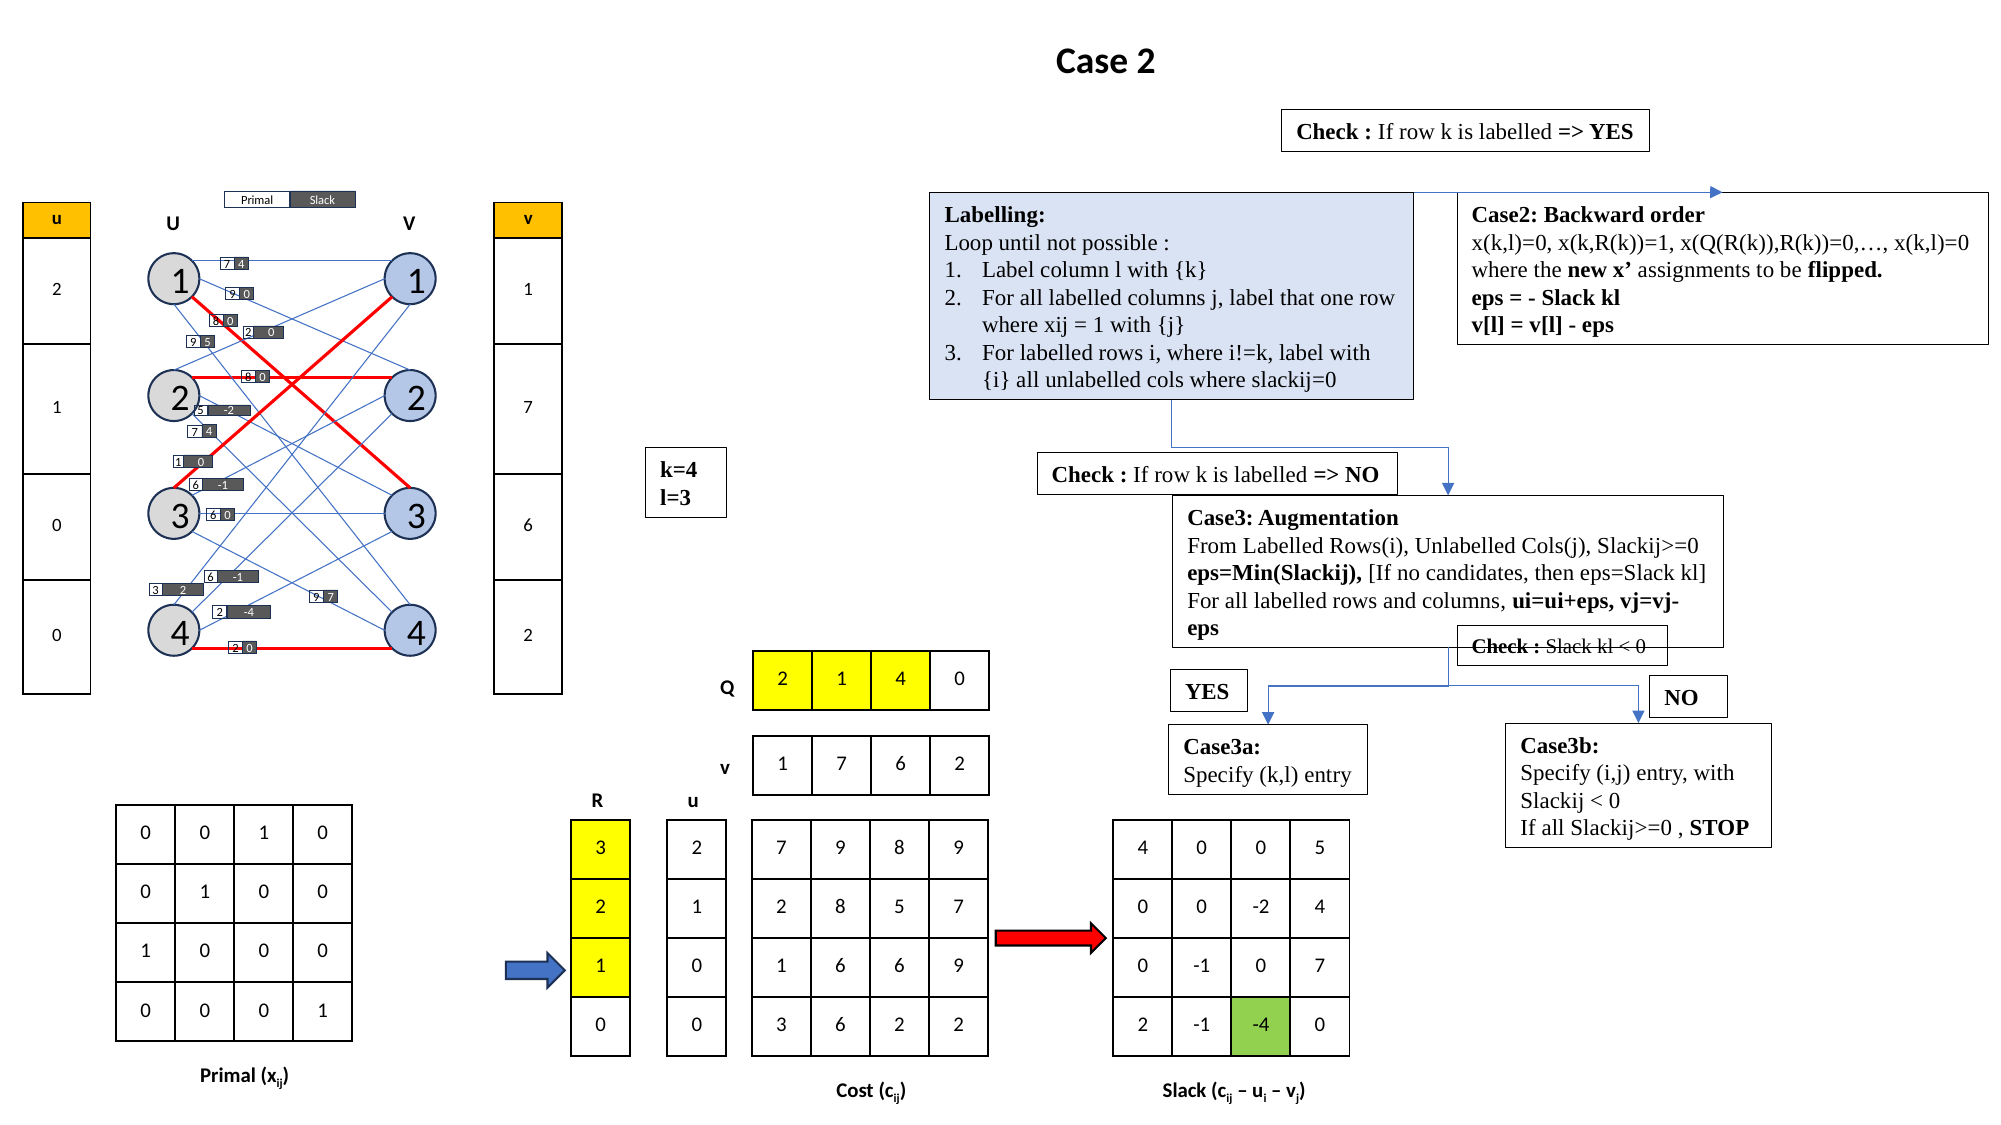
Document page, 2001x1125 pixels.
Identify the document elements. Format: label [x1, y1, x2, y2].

table_header [930, 821, 987, 878]
text_box [504, 950, 567, 991]
table_cell [176, 865, 233, 922]
text_box [1281, 0, 1650, 468]
table_header [1173, 821, 1230, 878]
table_cell [24, 581, 90, 693]
table_header [872, 737, 929, 794]
text_box [1456, 192, 1989, 345]
table_cell [117, 865, 174, 922]
table_header [1291, 821, 1349, 878]
table_header [1232, 821, 1289, 878]
table_cell [753, 998, 810, 1055]
table_cell [176, 983, 233, 1040]
table_cell [753, 880, 810, 937]
table_header [931, 652, 988, 709]
table_cell [1114, 880, 1171, 937]
table_cell [1232, 939, 1289, 996]
table_header [753, 821, 810, 878]
table_cell [294, 865, 351, 922]
table_header [871, 821, 928, 878]
table_cell [1232, 998, 1289, 1055]
table_header [754, 652, 811, 709]
table_header [1114, 821, 1171, 878]
text_box [812, 1068, 930, 1113]
table_header [572, 821, 629, 878]
table_header [812, 821, 869, 878]
table_cell [24, 475, 90, 579]
table_header [495, 203, 561, 237]
text_box [576, 779, 625, 820]
text_box [705, 666, 752, 706]
table_header [931, 737, 988, 794]
text_box [151, 201, 200, 242]
table_cell [235, 983, 292, 1040]
table_cell [1291, 880, 1349, 937]
table_cell [871, 939, 928, 996]
table_cell [572, 880, 629, 937]
table_cell [1114, 939, 1171, 996]
table_cell [117, 983, 174, 1040]
table_cell [495, 345, 561, 473]
table_header [754, 737, 811, 794]
text_box [147, 252, 437, 657]
table_cell [495, 475, 561, 579]
table_header [668, 821, 725, 878]
table_cell [235, 924, 292, 981]
table_cell [668, 998, 725, 1055]
text_box [224, 190, 356, 208]
table_cell [812, 939, 869, 996]
table_cell [572, 998, 629, 1055]
table_cell [572, 939, 629, 996]
table_cell [294, 983, 351, 1040]
table_cell [871, 998, 928, 1055]
table_cell [1232, 880, 1289, 937]
table_cell [812, 880, 869, 937]
table_cell [668, 939, 725, 996]
table_cell [1291, 998, 1349, 1055]
table_cell [24, 239, 90, 343]
table_cell [871, 880, 928, 937]
table_cell [1291, 939, 1349, 996]
table_cell [176, 924, 233, 981]
text_box [645, 447, 727, 518]
table_cell [930, 880, 987, 937]
table_cell [753, 939, 810, 996]
text_box [994, 920, 1108, 956]
table_cell [235, 865, 292, 922]
table_cell [1114, 998, 1171, 1055]
table_header [813, 652, 870, 709]
table_cell [24, 345, 90, 473]
text_box [180, 1054, 310, 1098]
table_cell [668, 880, 725, 937]
text_box [672, 746, 753, 820]
table_cell [495, 239, 561, 343]
table_cell [812, 998, 869, 1055]
table_cell [930, 939, 987, 996]
table_cell [1173, 939, 1230, 996]
text_box [929, 192, 1772, 848]
table_cell [930, 998, 987, 1055]
text_box [388, 201, 437, 242]
table_cell [294, 924, 351, 981]
table_header [813, 737, 870, 794]
text_box [1139, 1068, 1330, 1113]
table_header [176, 806, 233, 863]
text_box [1649, 675, 1728, 718]
table_header [117, 806, 174, 863]
table_cell [117, 924, 174, 981]
table_header [294, 806, 351, 863]
table_header [872, 652, 929, 709]
table_cell [495, 581, 561, 693]
table_cell [1173, 998, 1230, 1055]
table_cell [1173, 880, 1230, 937]
table_header [235, 806, 292, 863]
text_box [1170, 669, 1248, 712]
text_box [923, 28, 1289, 89]
table_header [24, 203, 90, 237]
